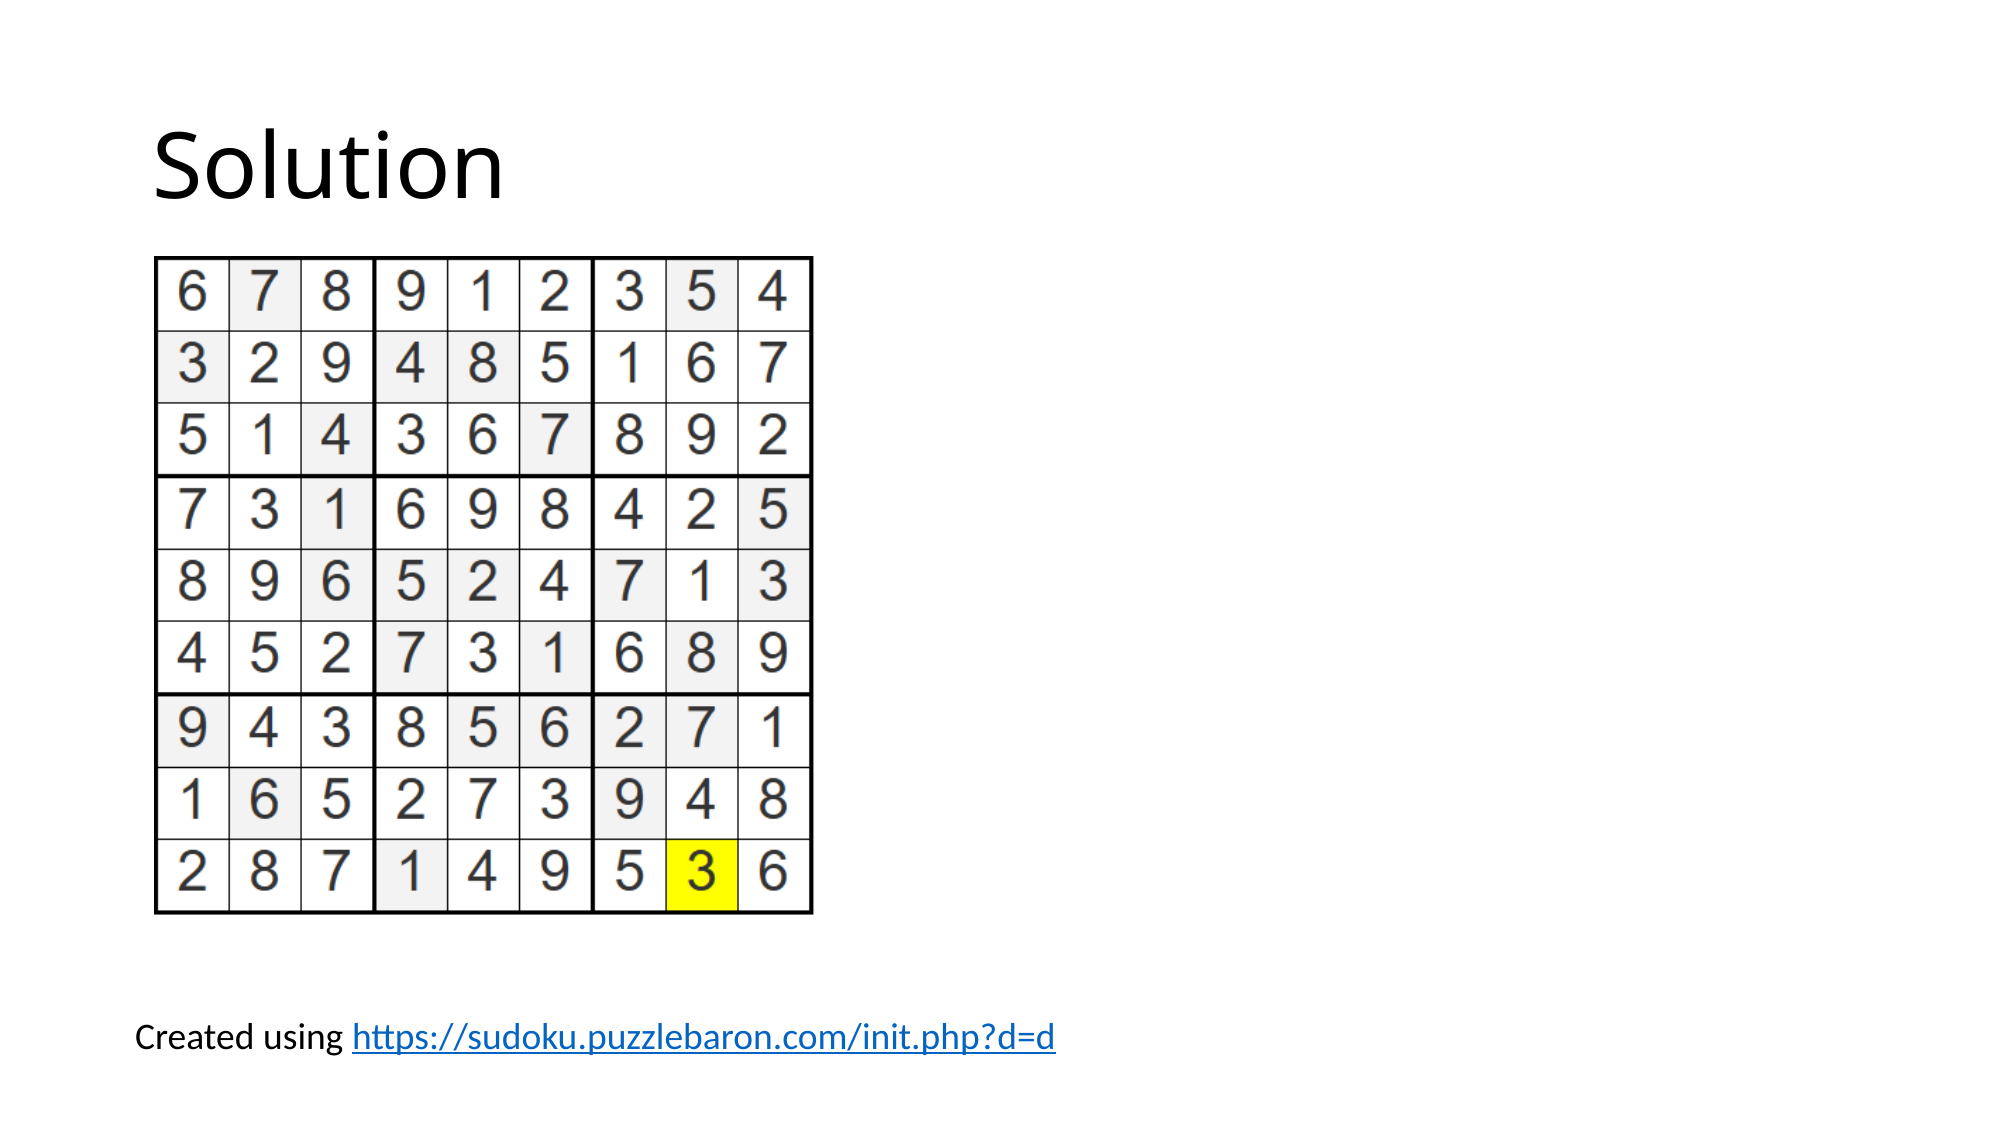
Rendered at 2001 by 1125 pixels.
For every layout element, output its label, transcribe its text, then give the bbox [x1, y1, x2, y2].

text_box Created using https://sudoku.puzzlebaron.com/init.php?d=d [120, 1004, 1072, 1065]
title Solution [137, 59, 1863, 278]
picture [154, 256, 815, 919]
